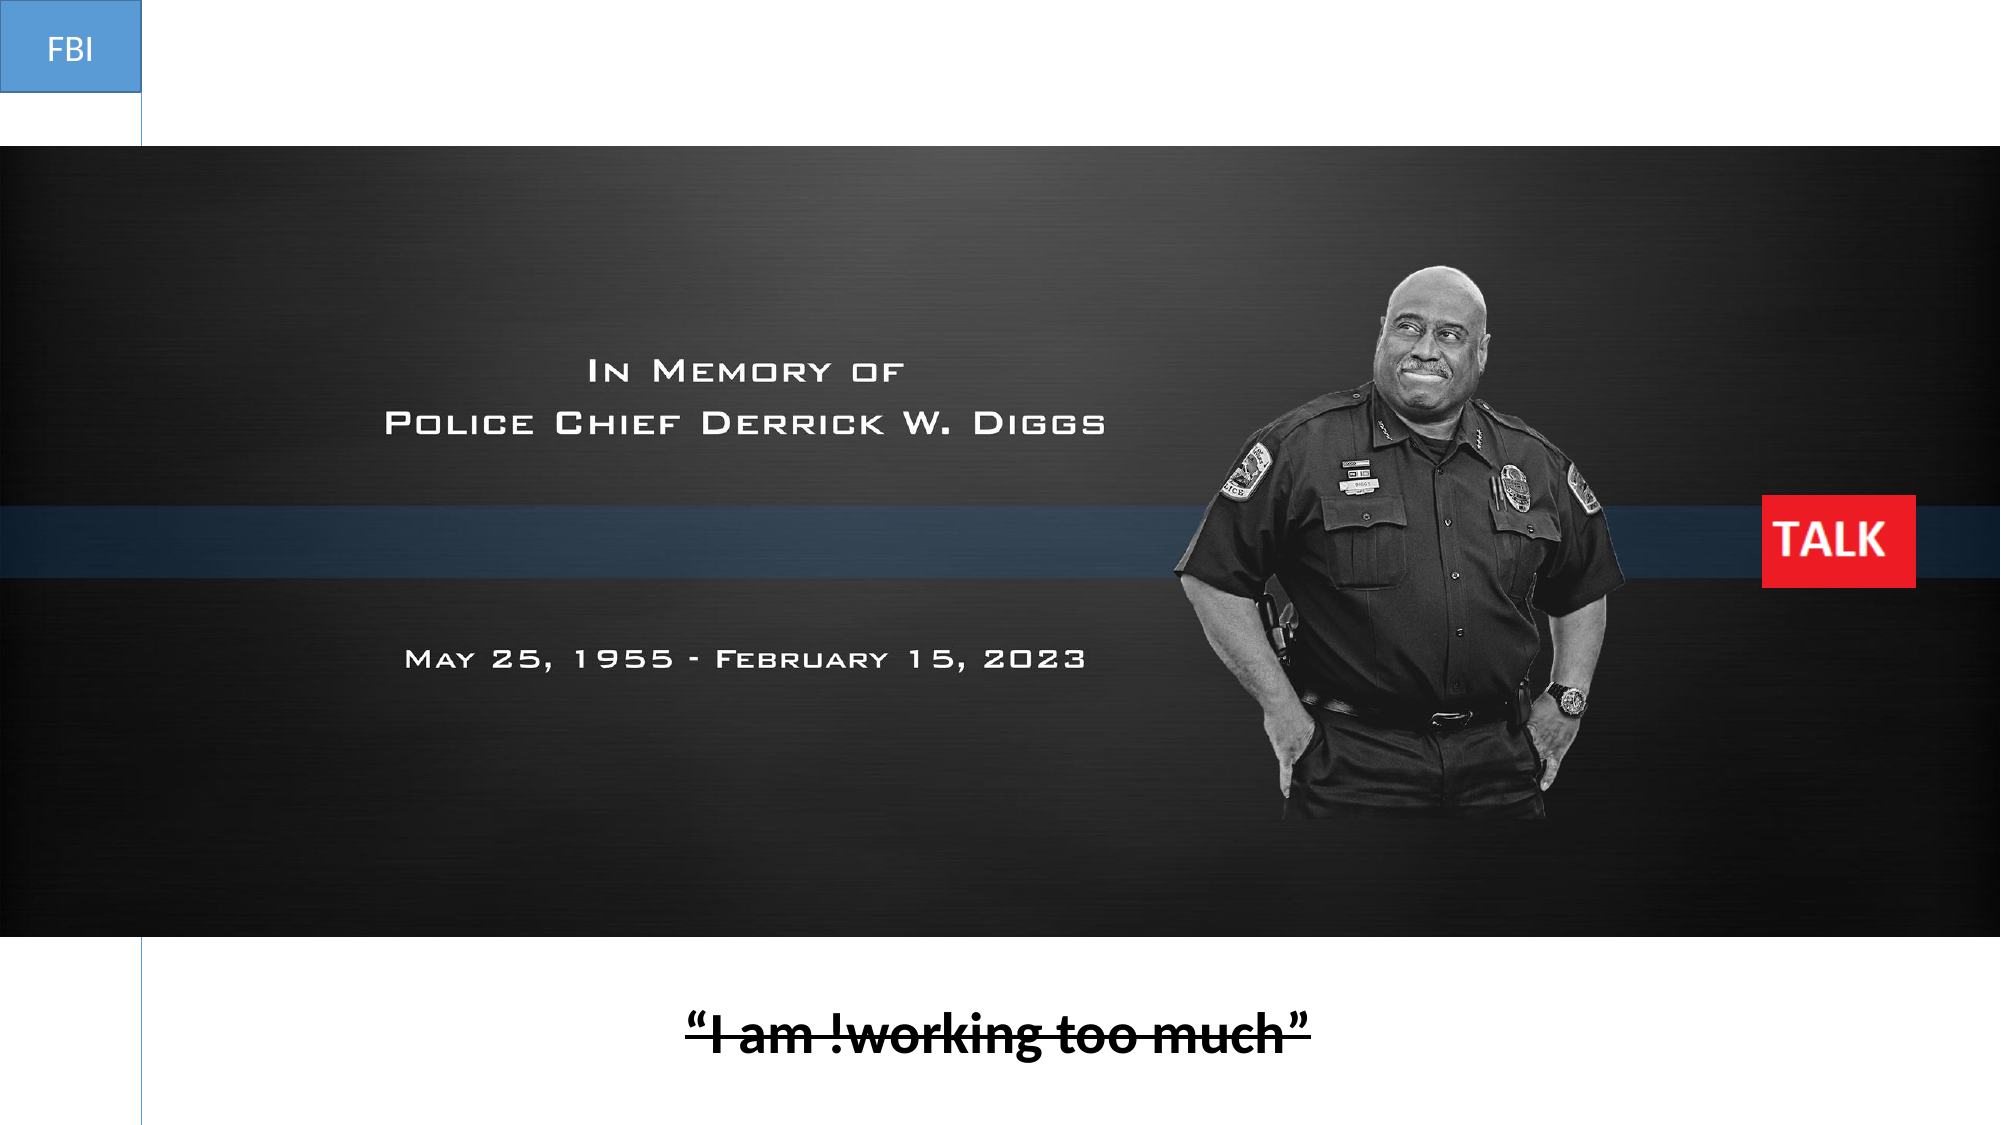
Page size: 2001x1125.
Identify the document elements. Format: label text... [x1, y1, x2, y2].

text_box FBI [0, 0, 142, 93]
text_box “I am !working too much” [669, 987, 1327, 1073]
picture [0, 146, 2000, 937]
